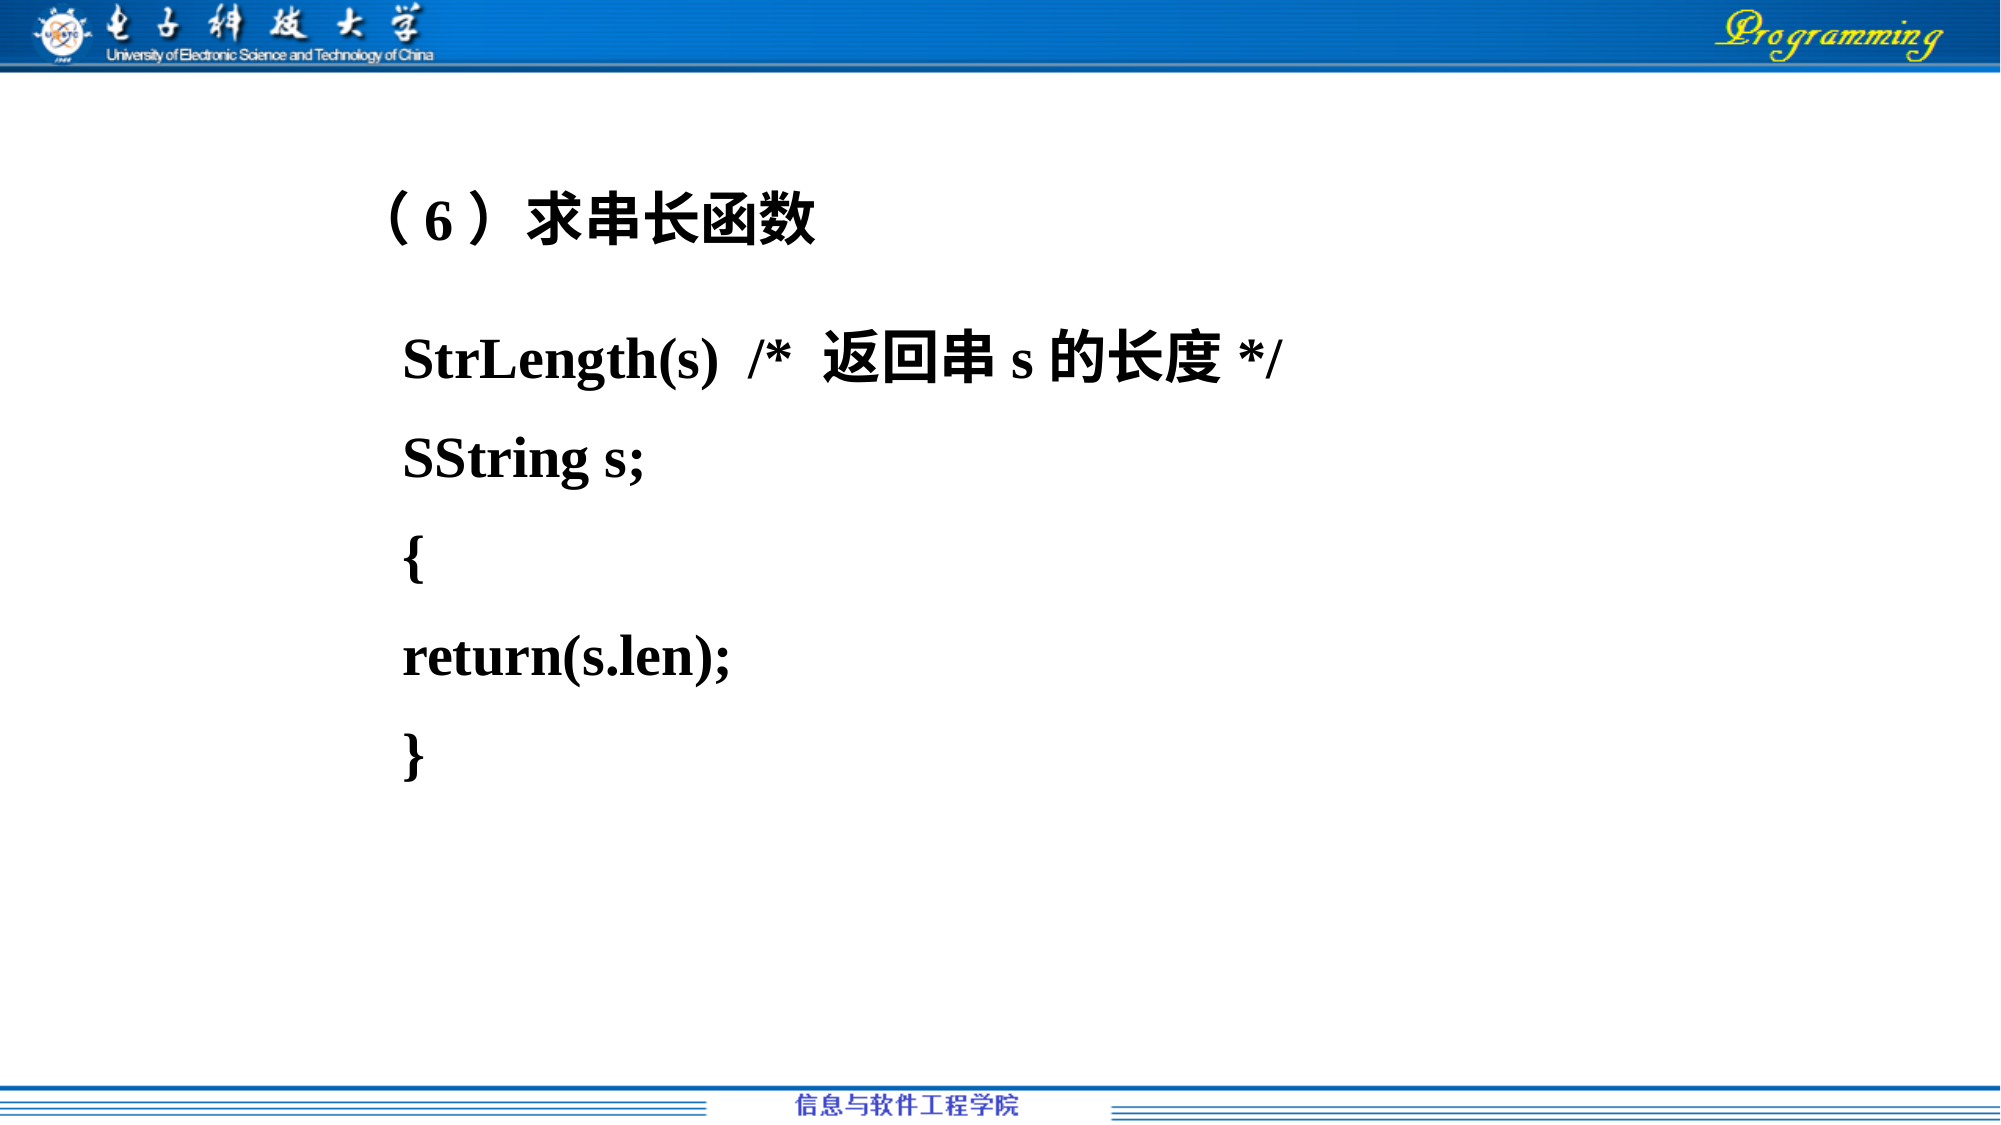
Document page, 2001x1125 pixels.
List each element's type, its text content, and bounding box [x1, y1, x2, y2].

text_box StrLength(s) /* 返回串s的长度*/ SString s; { return(s.len); } [387, 312, 1675, 794]
text_box （6）求串长函数 [337, 174, 1700, 260]
picture [0, 0, 2001, 1125]
